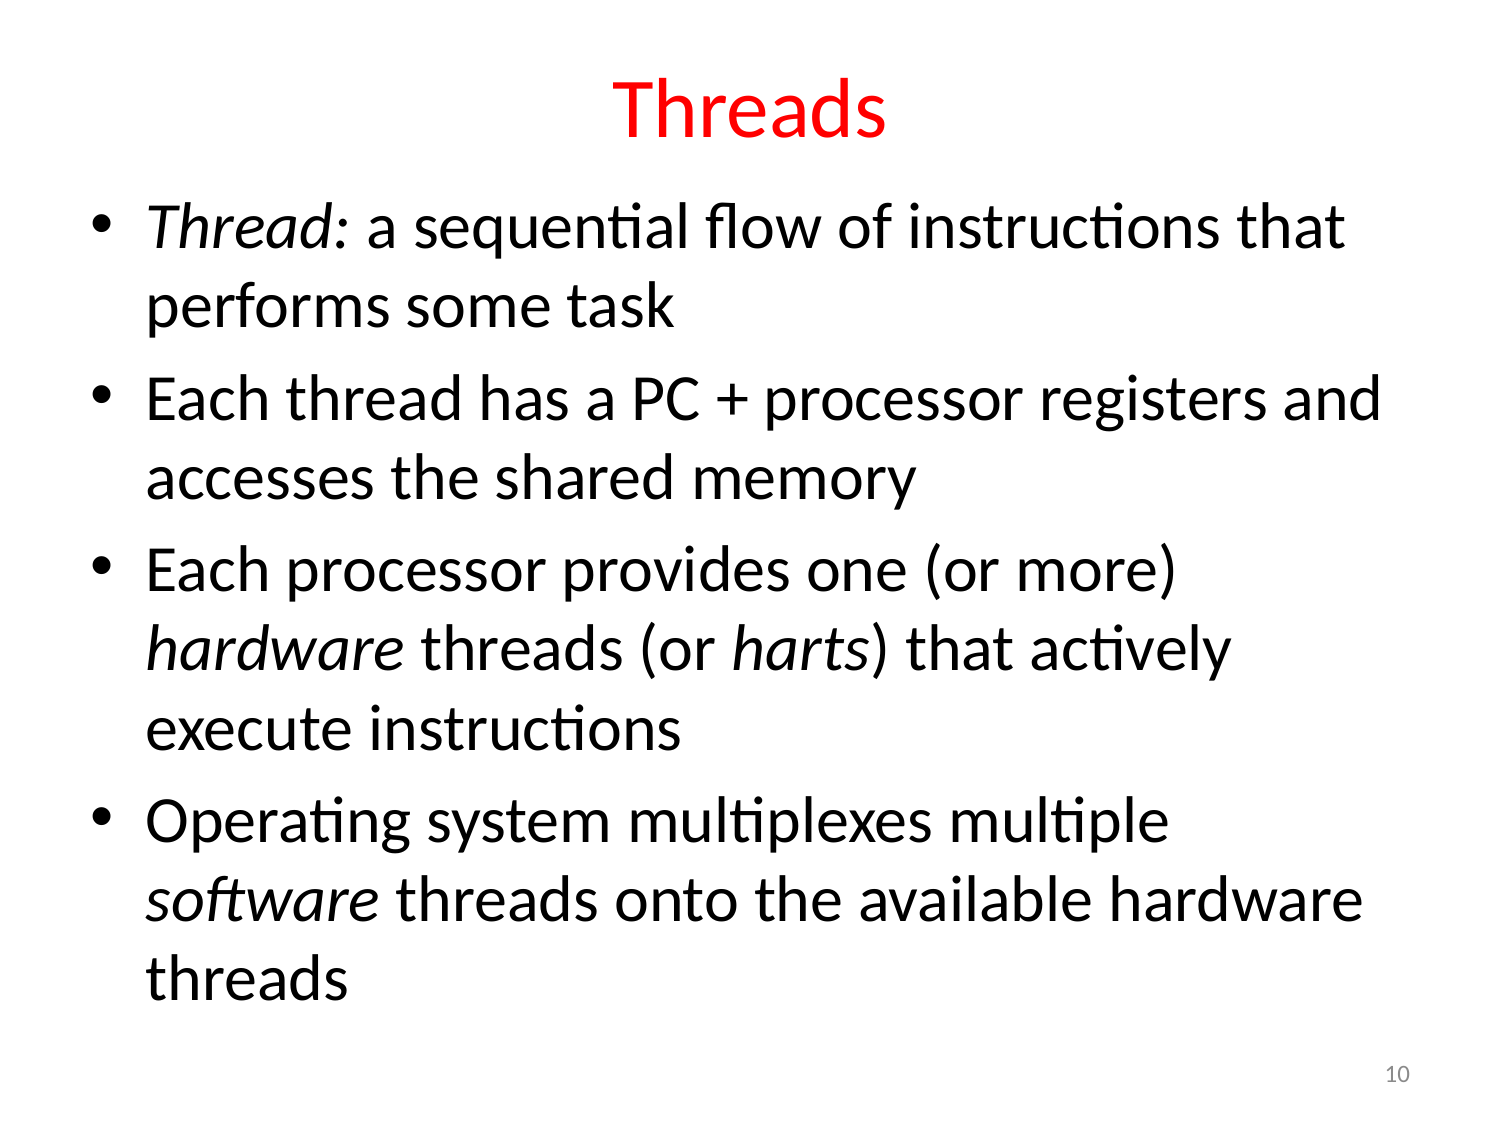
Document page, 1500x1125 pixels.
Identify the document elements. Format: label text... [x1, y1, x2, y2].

slide_number 10 [1074, 1042, 1425, 1103]
title Threads [75, 45, 1425, 163]
list Thread: a sequential flow of instructions that performs some task Each thread has a PC + processor registers and accesses the shared memory Each processor provides one (or more) hardware threads (or harts) that actively execute instructions Operating system multiplexes multiple software threads onto the available hardware threads [75, 174, 1425, 1025]
